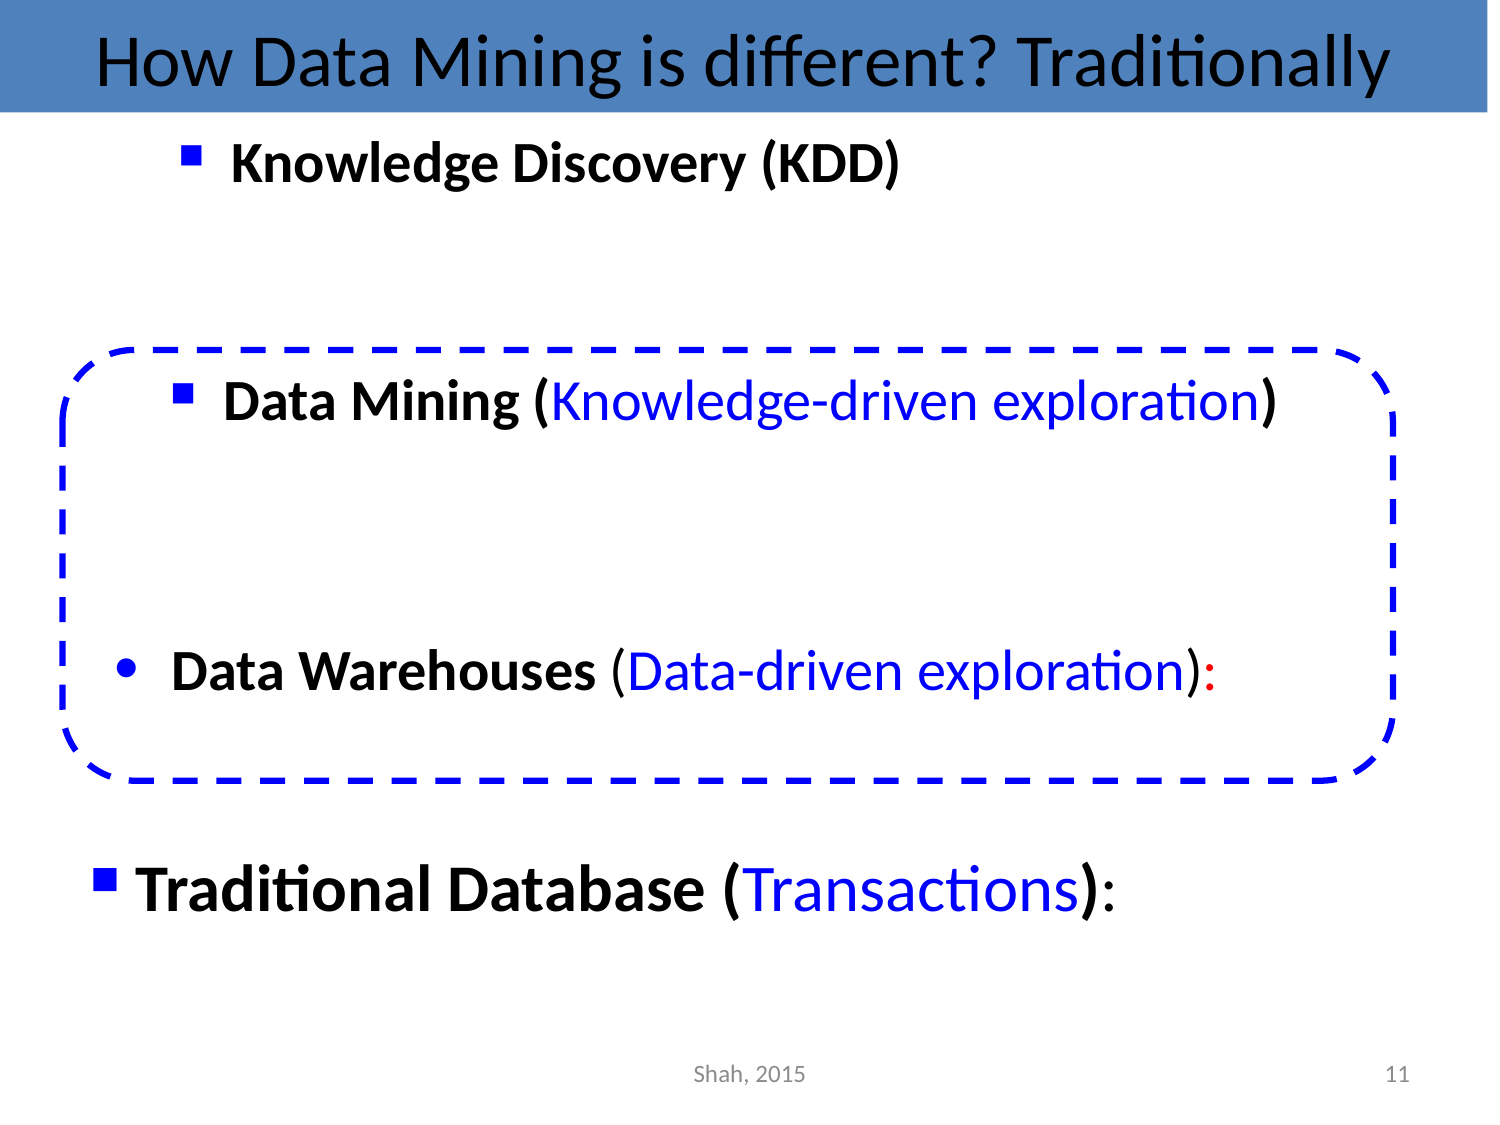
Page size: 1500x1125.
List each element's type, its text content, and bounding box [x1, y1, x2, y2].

text_box Traditional Database (Transactions): [75, 837, 1400, 933]
list Data Warehouses (Data-driven exploration): [99, 624, 1425, 788]
text_box [62, 349, 1393, 781]
slide_number 11 [1074, 1042, 1425, 1103]
footer Shah, 2015 [512, 1042, 988, 1103]
text_box Knowledge Discovery (KDD) [163, 125, 931, 253]
title How Data Mining is different? Traditionally [0, 0, 1488, 113]
